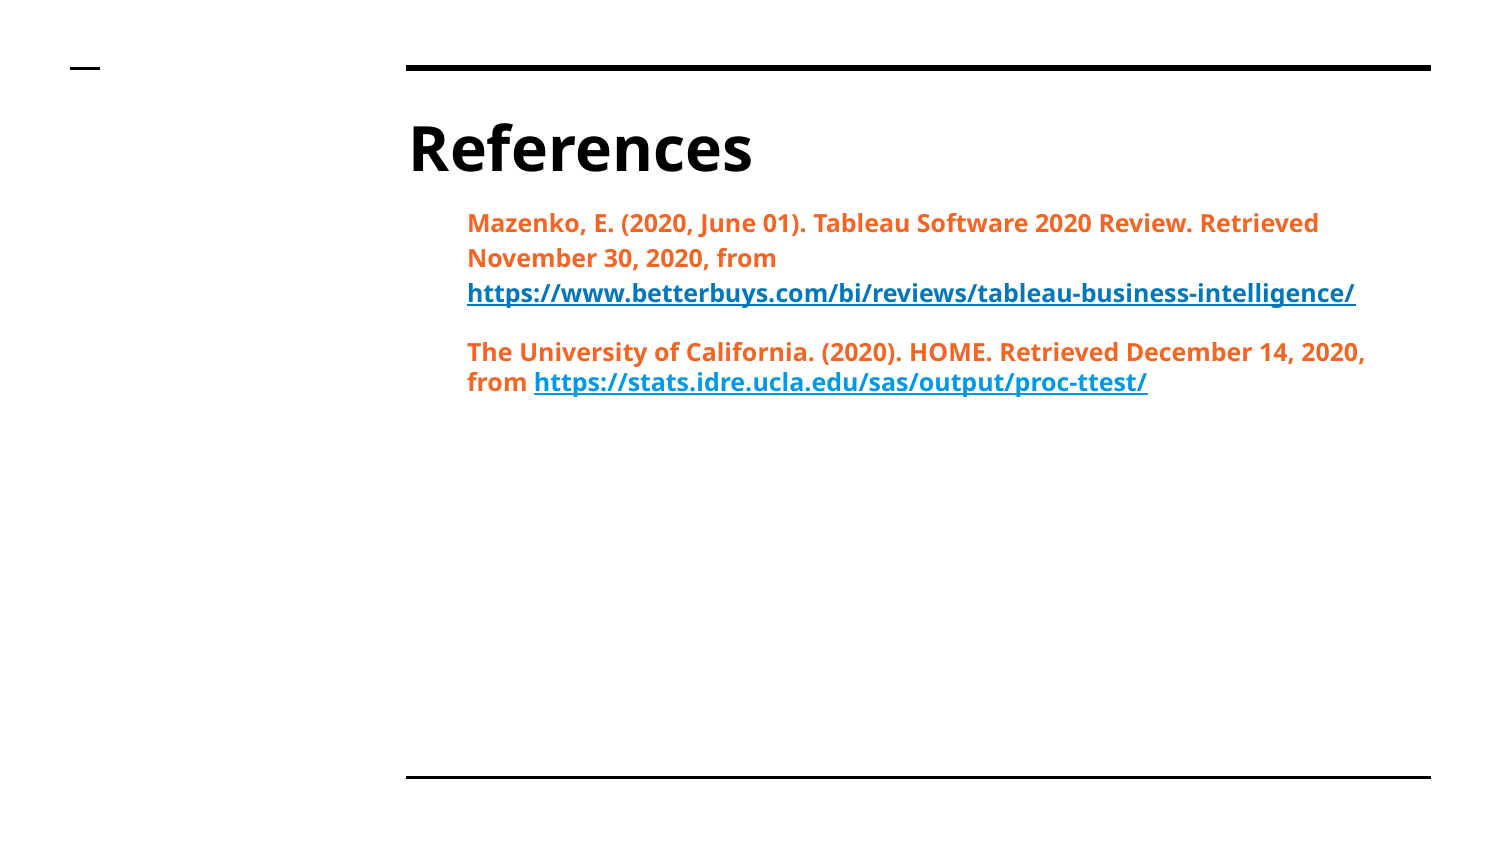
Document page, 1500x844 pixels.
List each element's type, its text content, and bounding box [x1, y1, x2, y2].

list Mazenko, E. (2020, June 01). Tableau Software 2020 Review. Retrieved November 30, 2020, from https://www.betterbuys.com/bi/reviews/tableau-business-intelligence/ The University of California. (2020). HOME. Retrieved December 14, 2020, from https://stats.idre.ucla.edu/sas/output/proc-ttest/ [393, 188, 1431, 681]
title References [393, 94, 1431, 188]
